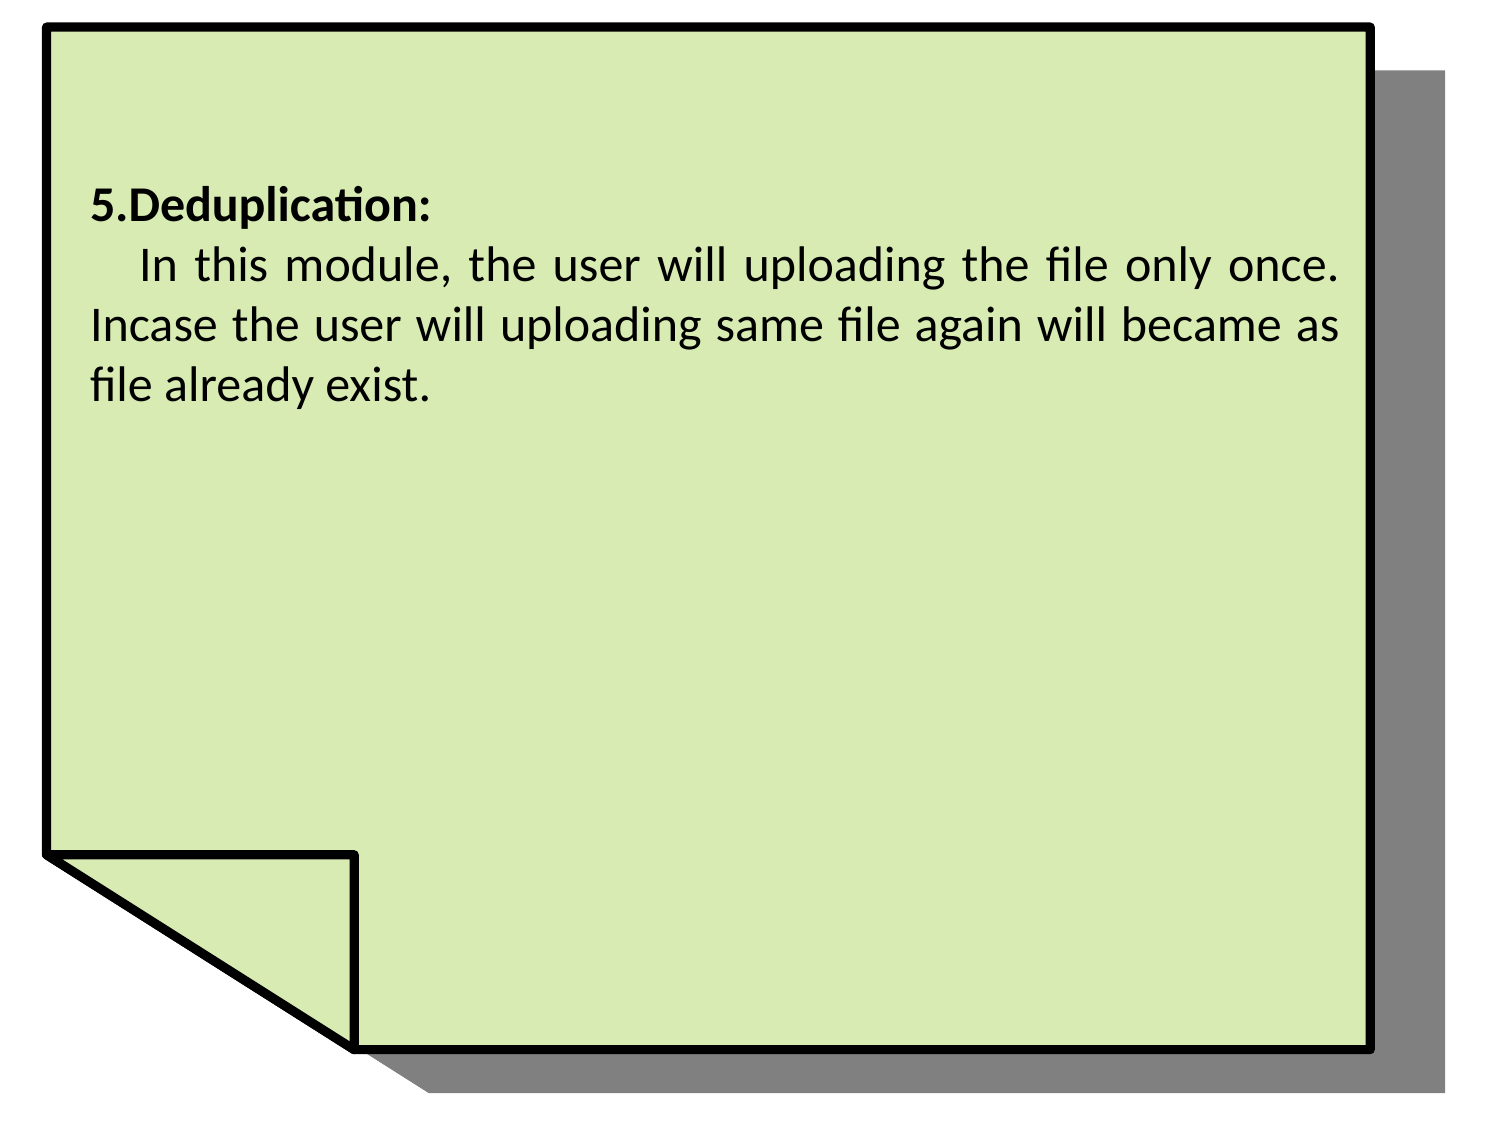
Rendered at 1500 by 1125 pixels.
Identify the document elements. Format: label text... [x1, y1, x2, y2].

text_box 5.Deduplication: In this module, the user will uploading the file only once. Incase the user will uploading same file again will became as file already exist. [75, 164, 1356, 525]
